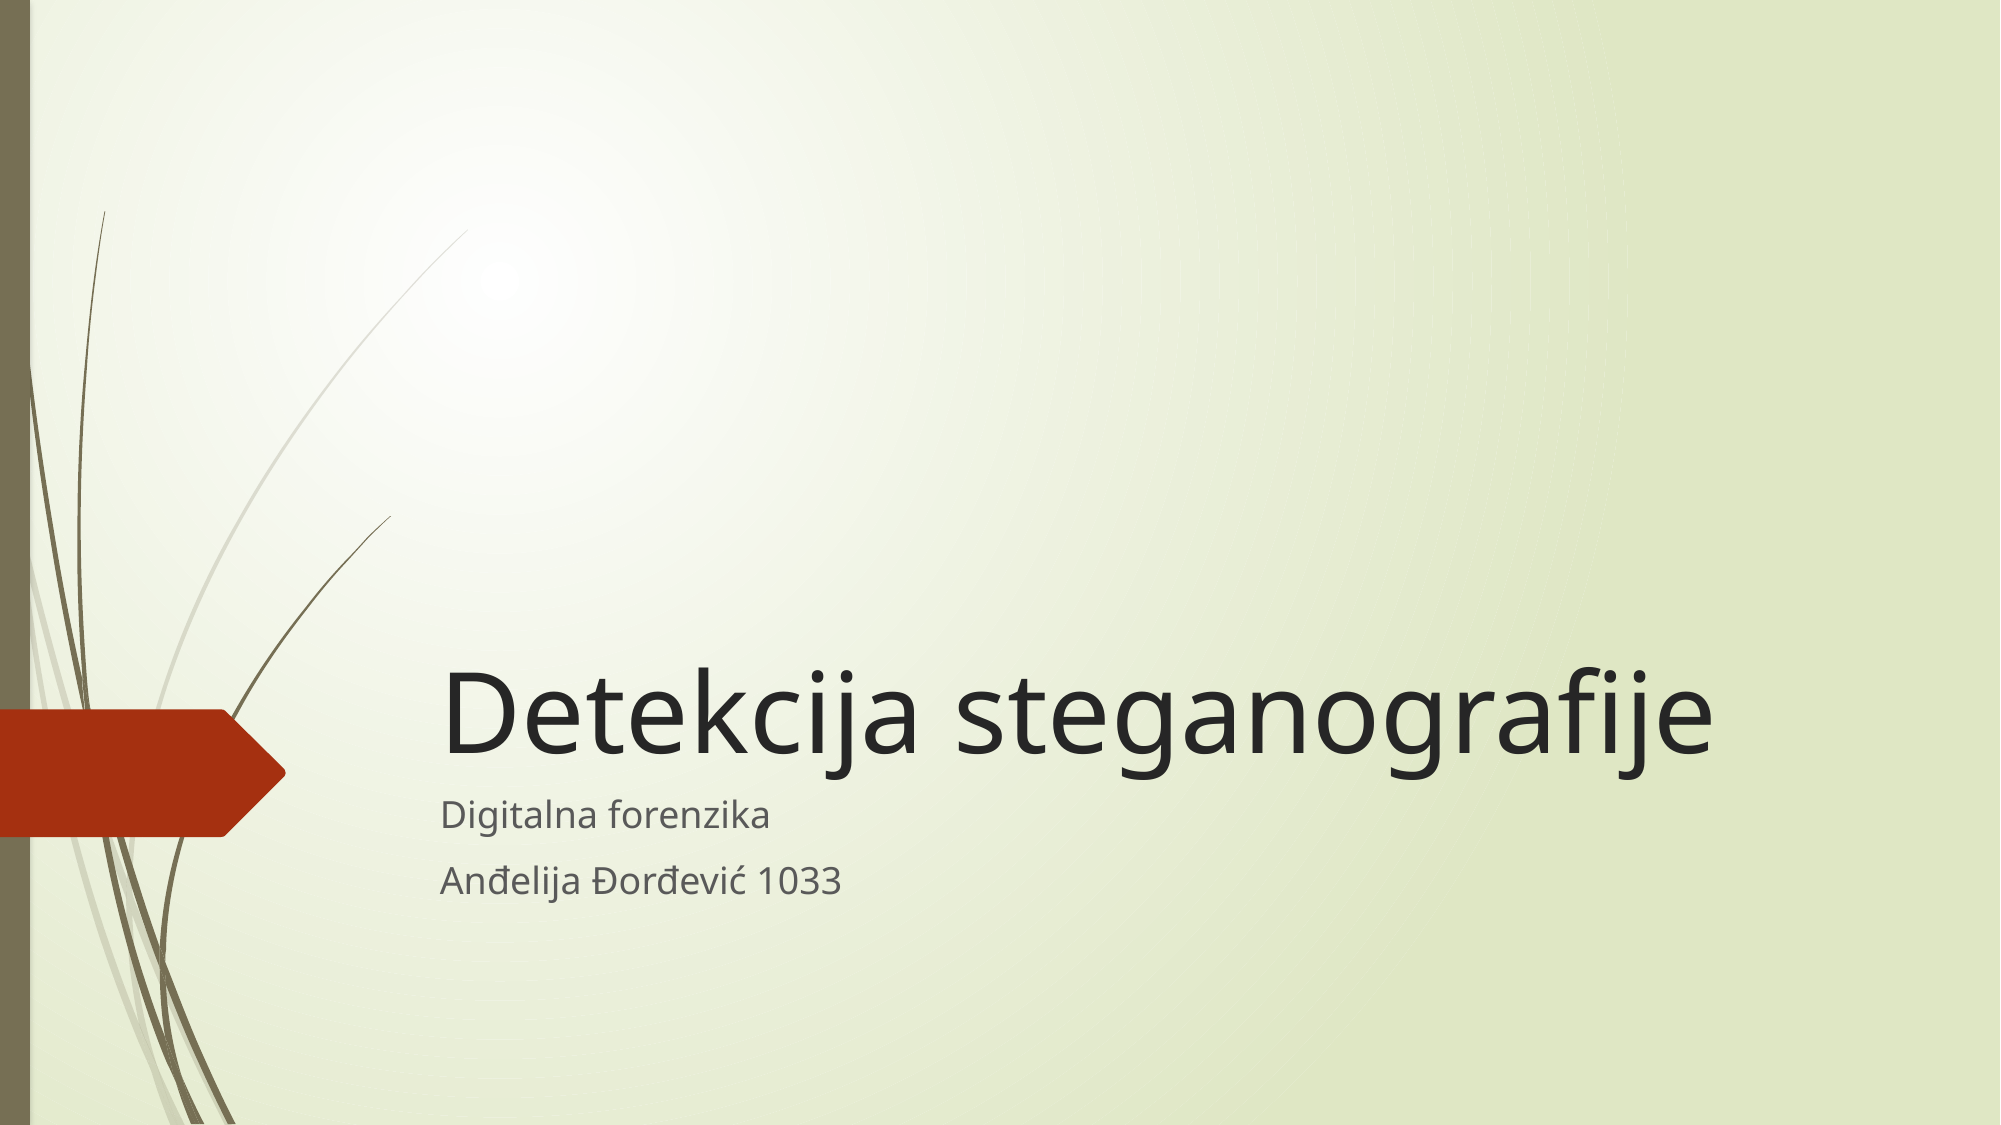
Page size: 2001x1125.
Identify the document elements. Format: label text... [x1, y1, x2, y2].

subtitle Digitalna forenzika Anđelija Đorđević 1033 [424, 783, 1888, 969]
title Detekcija steganografije [424, 412, 1888, 783]
